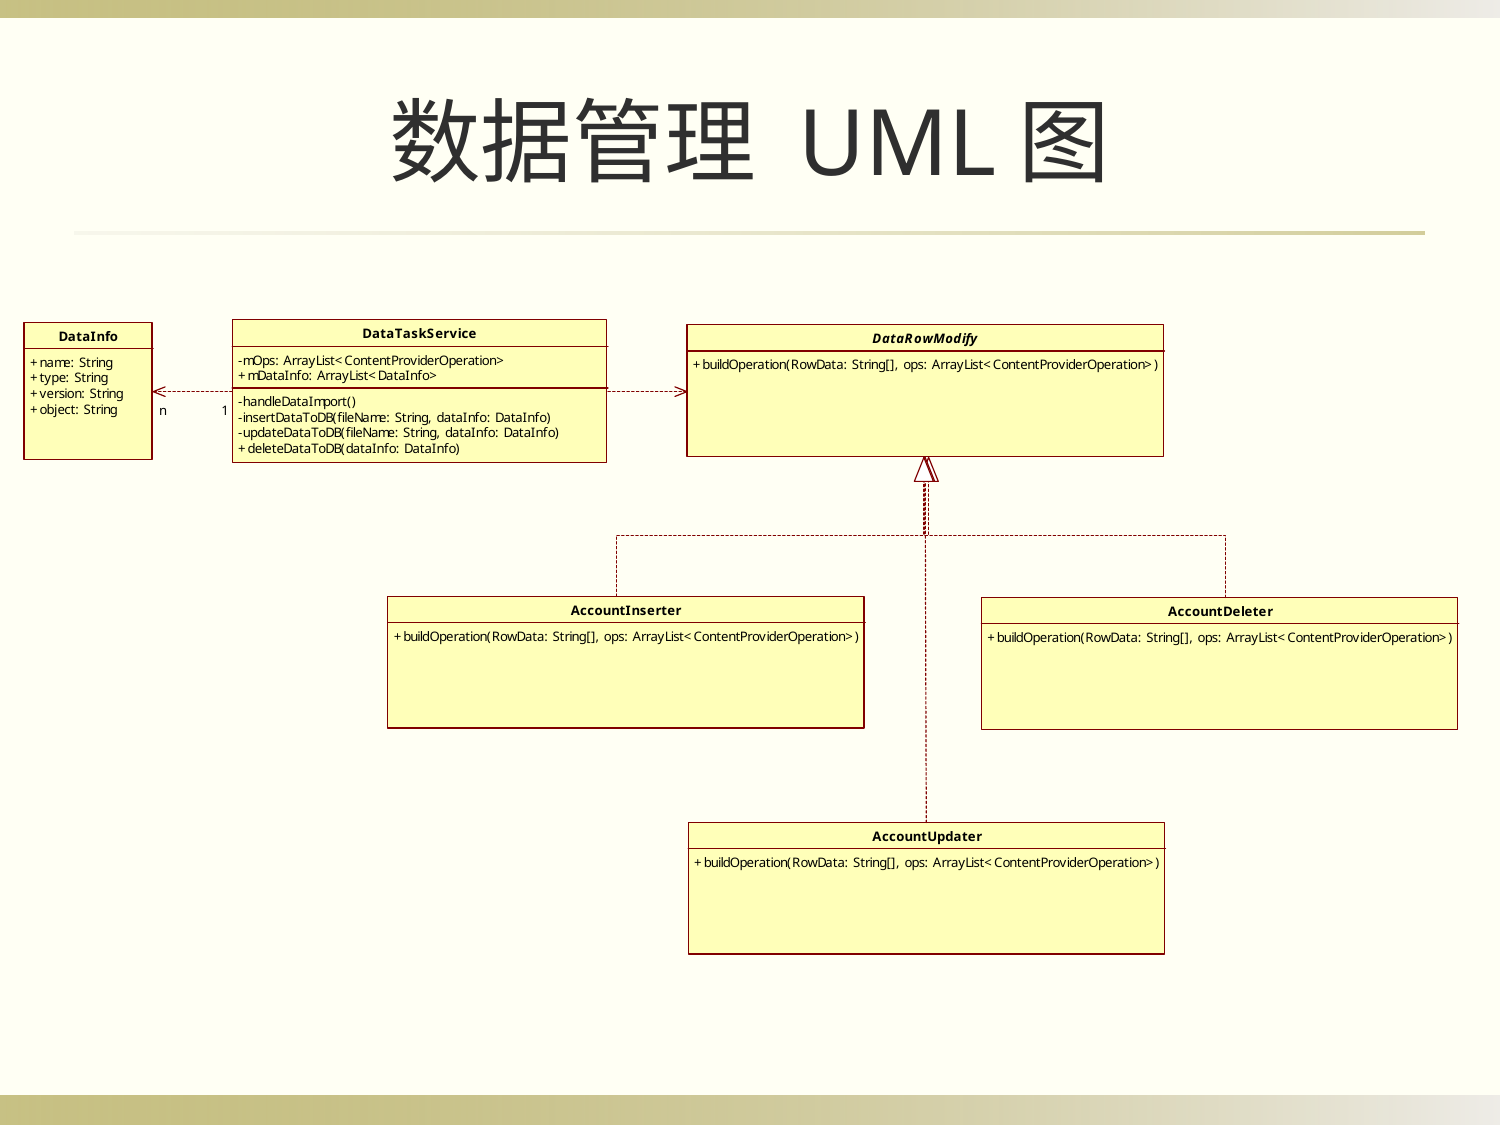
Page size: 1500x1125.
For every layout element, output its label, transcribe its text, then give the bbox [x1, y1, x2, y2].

picture [0, 295, 1484, 980]
title 数据管理 UML图 [75, 45, 1425, 233]
